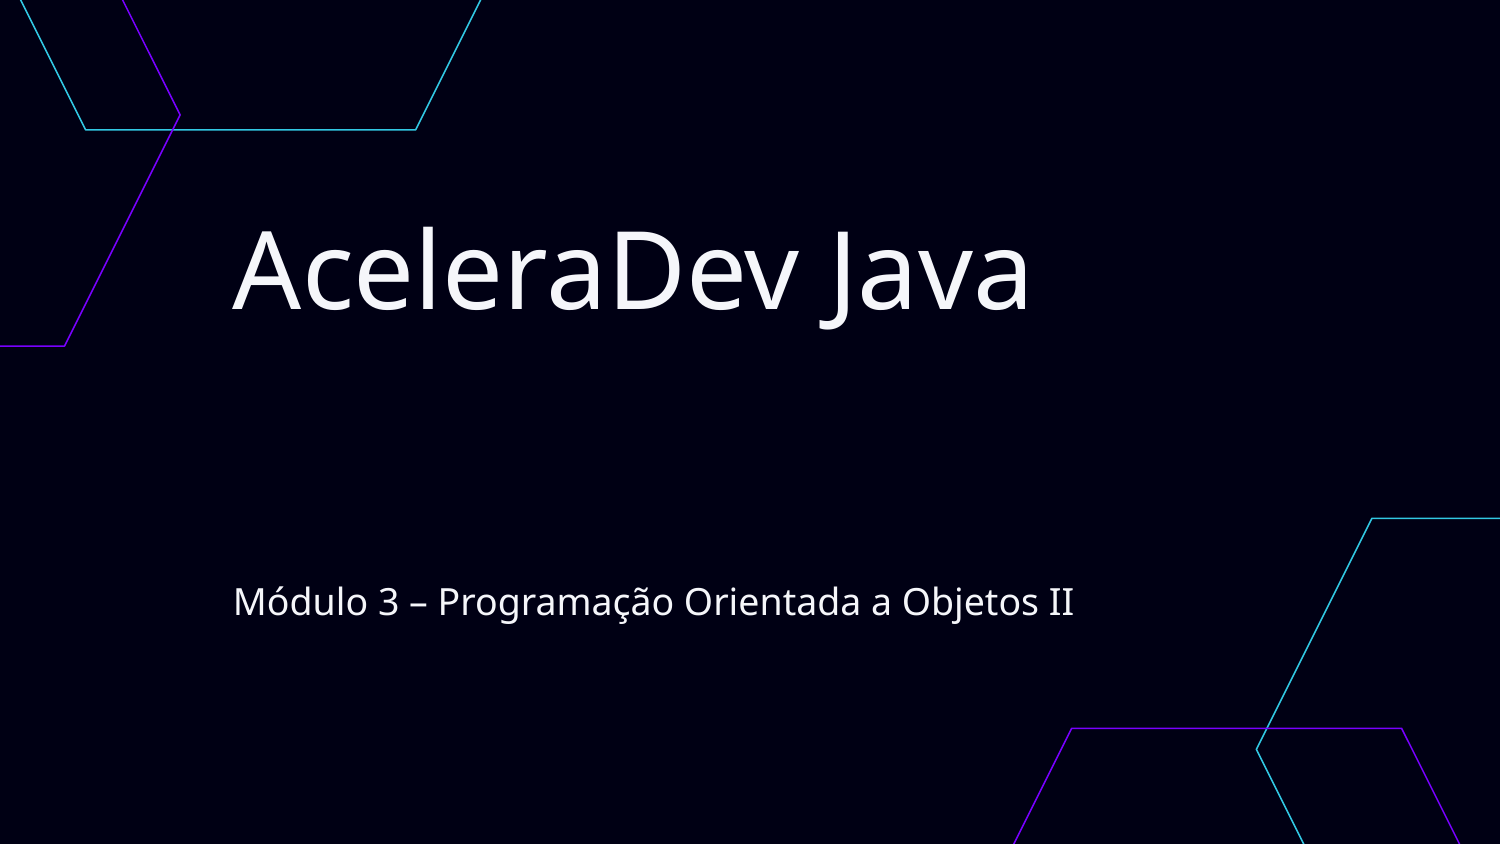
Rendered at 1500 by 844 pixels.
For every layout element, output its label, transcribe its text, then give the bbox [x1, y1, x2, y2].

title AceleraDev Java [217, 183, 1444, 347]
text_box [124, 0, 481, 130]
subtitle Módulo 3 – Programação Orientada a Objetos II [217, 518, 1371, 649]
text_box \ [0, 0, 181, 347]
text_box [1013, 728, 1460, 844]
text_box [1267, 518, 1500, 844]
